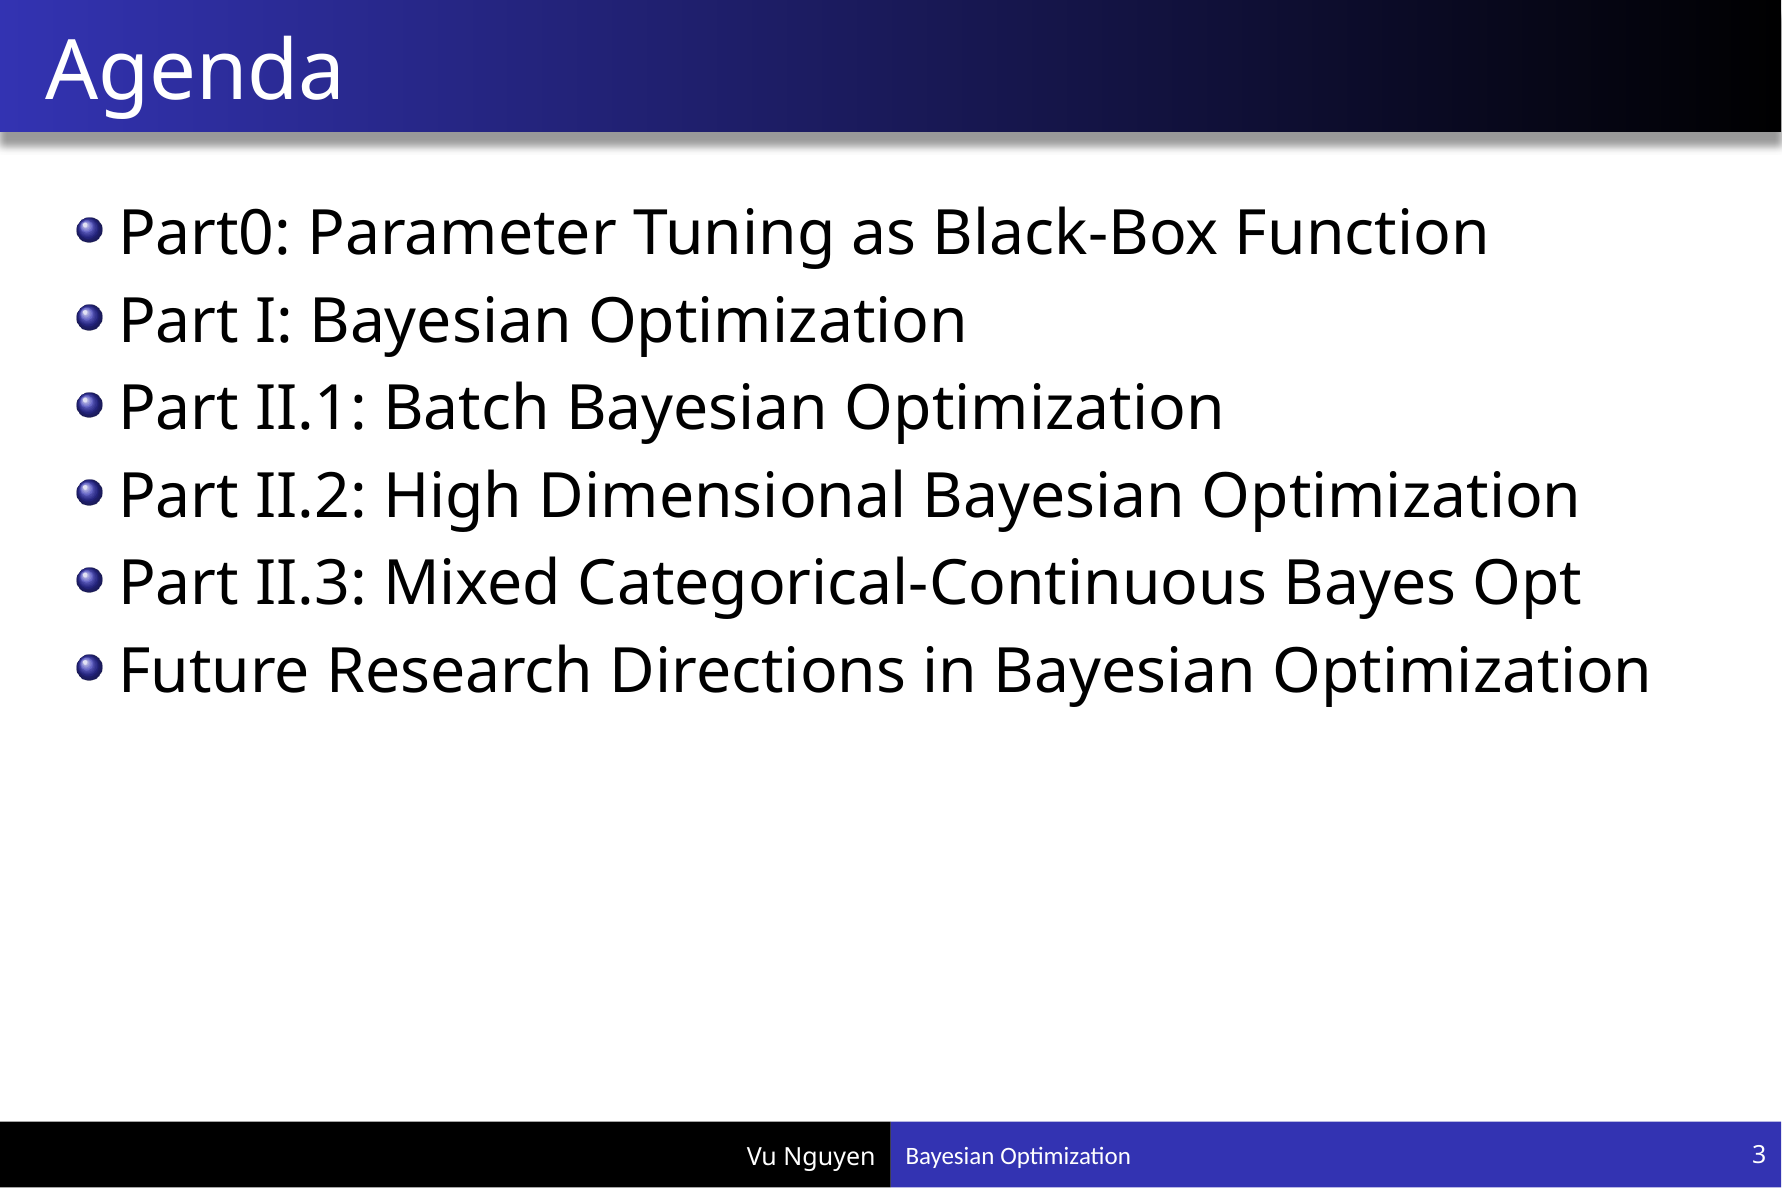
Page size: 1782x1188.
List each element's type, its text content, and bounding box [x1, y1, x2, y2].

picture [74, 652, 105, 682]
picture [74, 302, 105, 332]
title Agenda [0, 0, 1737, 132]
slide_number 3 [1573, 1124, 1782, 1188]
footer Bayesian Optimization [890, 1122, 1574, 1187]
picture [74, 215, 105, 244]
picture [74, 477, 105, 507]
list Part0: Parameter Tuning as Black-Box Function Part I: Bayesian Optimization Part II.1: Batch Bayesian Optimization Part II.2: High Dimensional Bayesian Optimization Part II.3: Mixed Categorical-Continuous Bayes Opt Future Research Directions in Bayesian Optimization [59, 184, 1693, 1061]
picture [74, 390, 105, 419]
picture [74, 565, 105, 594]
